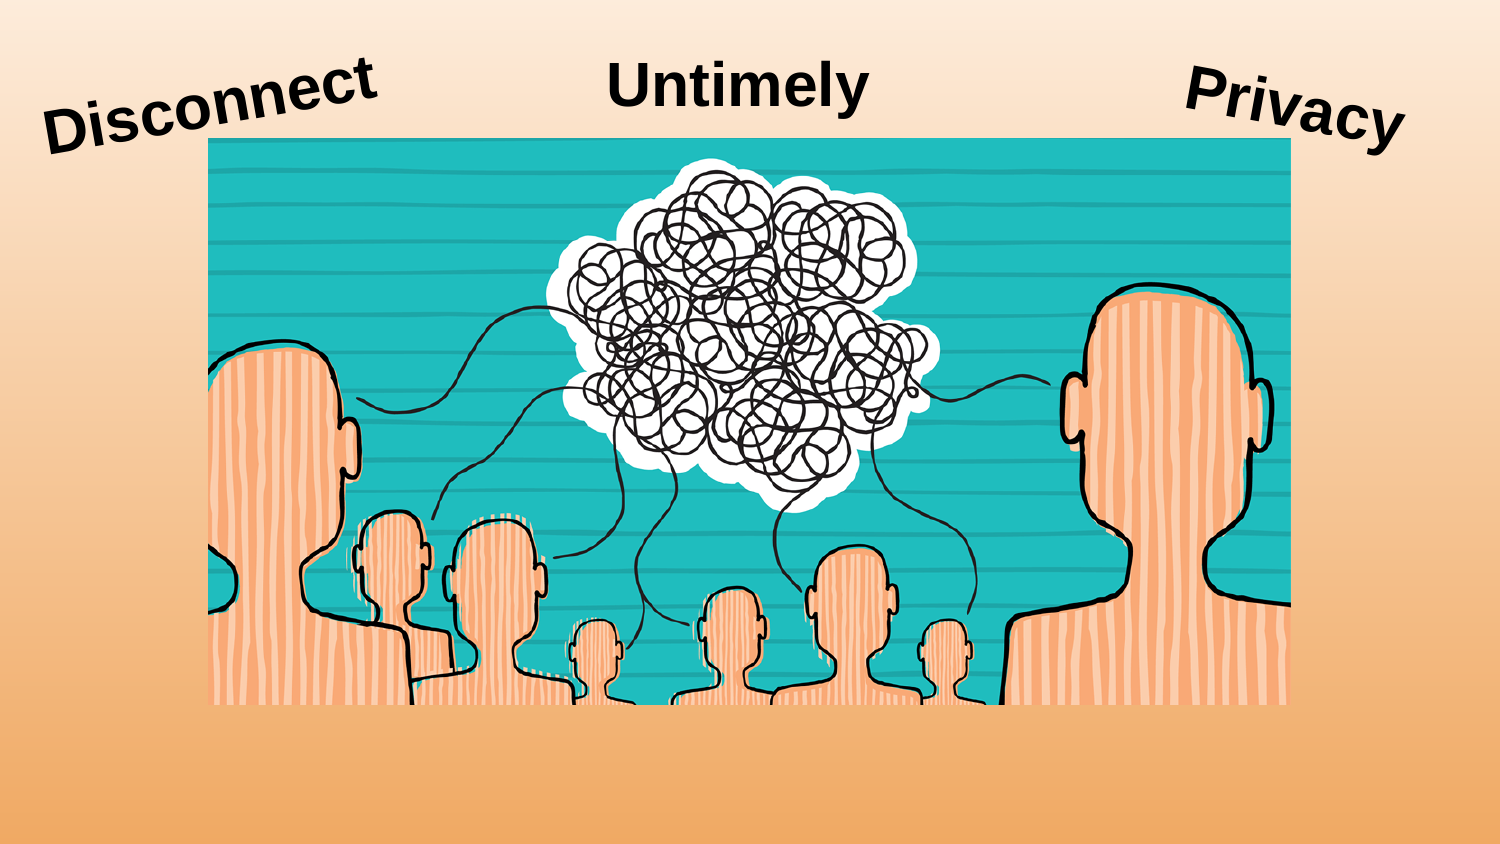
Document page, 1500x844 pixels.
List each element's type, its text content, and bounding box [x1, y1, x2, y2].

text_box Untimely [591, 28, 909, 137]
text_box Privacy [1162, 28, 1433, 180]
text_box Disconnect [19, 11, 431, 158]
picture [208, 138, 1292, 706]
